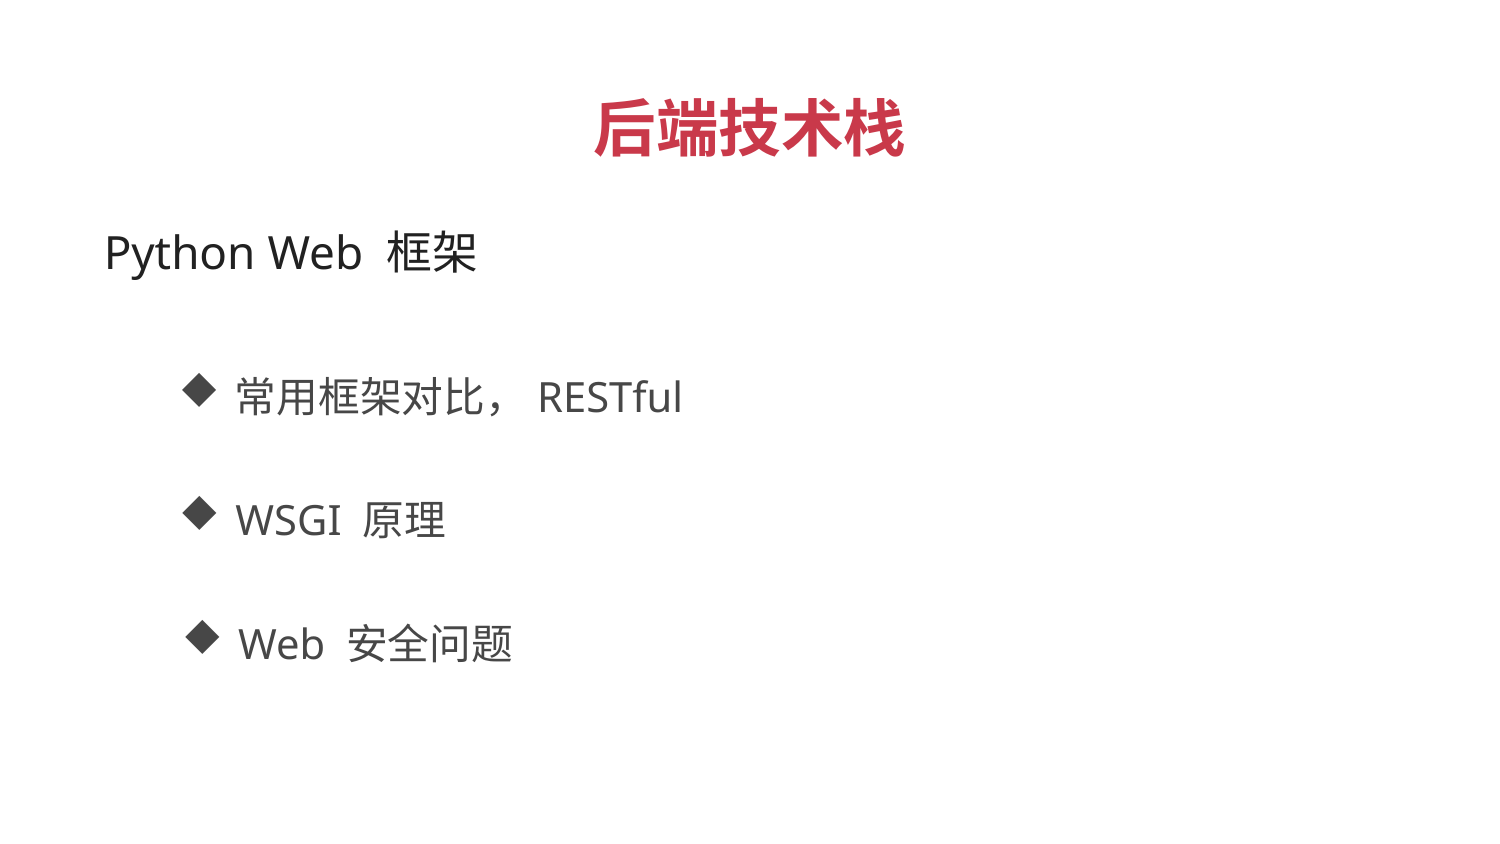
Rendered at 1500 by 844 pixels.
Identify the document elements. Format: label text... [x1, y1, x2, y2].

list Python Web 框架 [76, 208, 1427, 293]
text_box Web 安全问题 [91, 610, 1497, 675]
text_box 后端技术栈 [578, 81, 922, 172]
text_box WSGI 原理 [89, 486, 1495, 552]
text_box 常用框架对比，RESTful [88, 363, 1494, 428]
